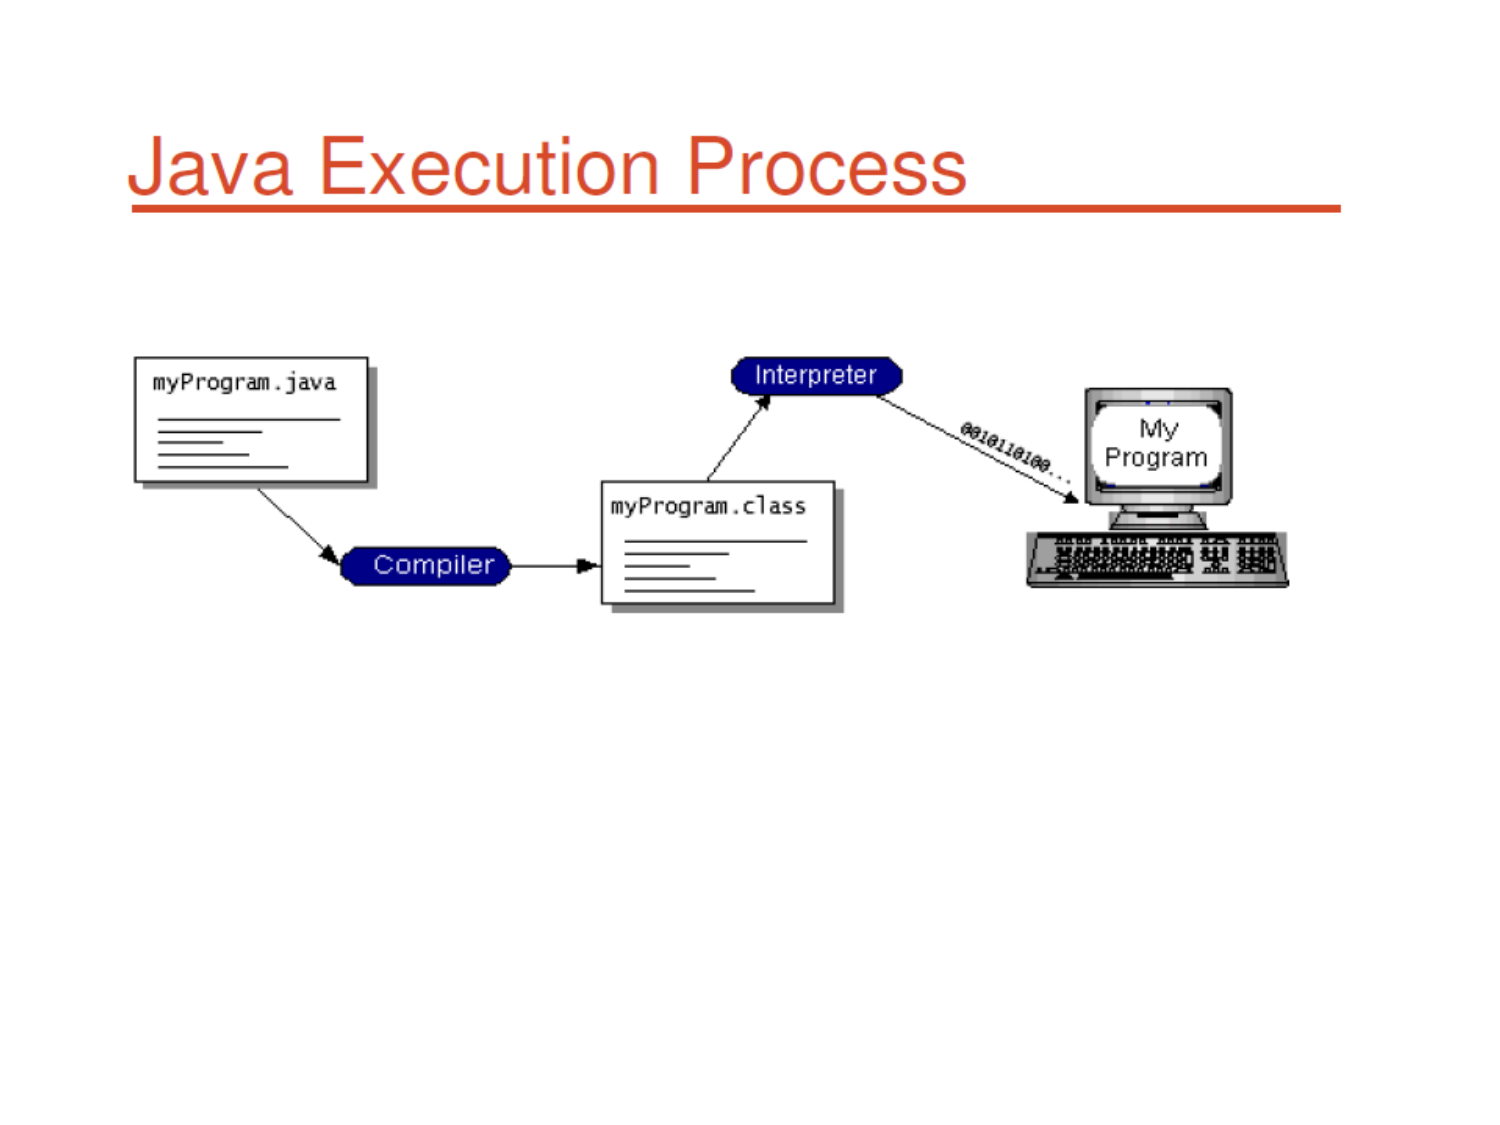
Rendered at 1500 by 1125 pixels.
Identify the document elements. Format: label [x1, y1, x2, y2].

picture [90, 130, 1410, 995]
